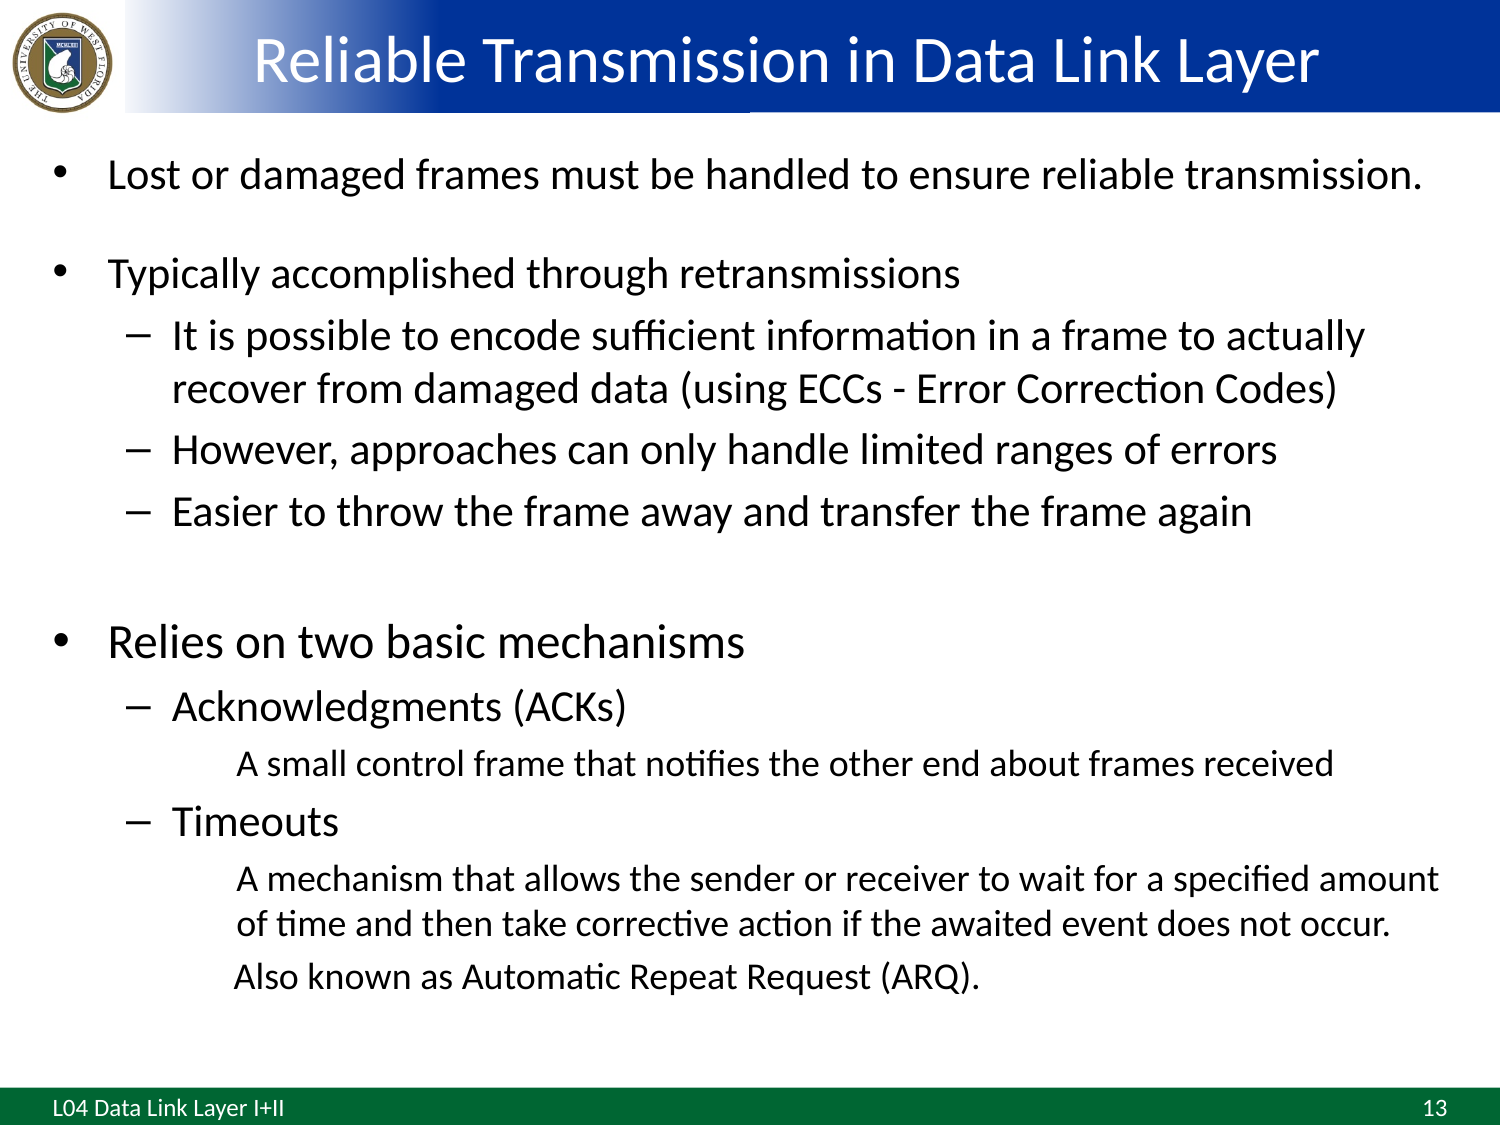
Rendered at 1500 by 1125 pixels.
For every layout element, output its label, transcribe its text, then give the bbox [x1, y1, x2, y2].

slide_number L04 Data Link Layer I+II [37, 1088, 415, 1125]
picture [0, 0, 125, 125]
slide_number 13 [1112, 1087, 1463, 1125]
title Reliable Transmission in Data Link Layer [112, 0, 1463, 113]
list Lost or damaged frames must be handled to ensure reliable transmission. Typically accomplished through retransmissions It is possible to encode sufficient information in a frame to actually recover from damaged data (using ECCs - Error Correction Codes) However, approaches can only handle limited ranges of errors Easier to throw the frame away and transfer the frame again Relies on two basic mechanisms Acknowledgments (ACKs) A small control frame that notifies the other end about frames received Timeouts A mechanism that allows the sender or receiver to wait for a specified amount of time and then take corrective action if the awaited event does not occur. Also known as Automatic Repeat Request (ARQ). [37, 137, 1463, 1063]
